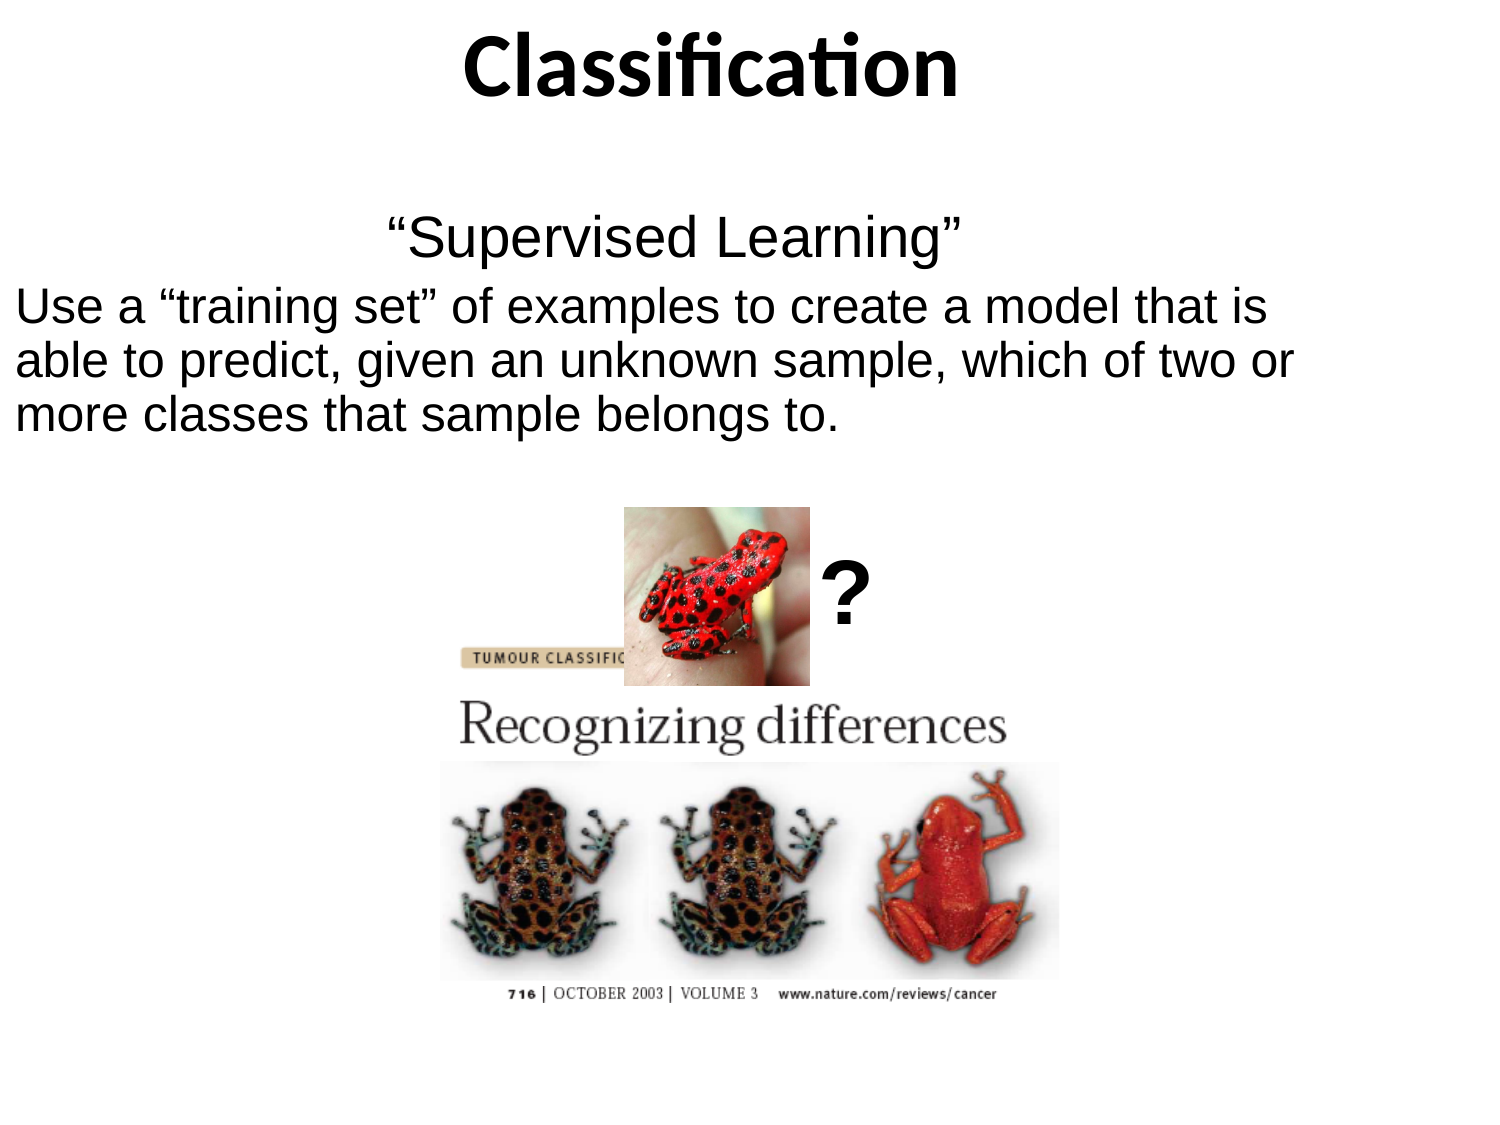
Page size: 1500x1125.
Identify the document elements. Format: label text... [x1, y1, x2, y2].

picture [387, 507, 1177, 765]
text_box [439, 761, 1074, 991]
text_box ? [810, 525, 891, 637]
list “Supervised Learning” Use a “training set” of examples to create a model that is able to predict, given an unknown sample, which of two or more classes that sample belongs to. [0, 200, 1350, 1063]
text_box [503, 986, 1000, 1003]
title Classification [37, 12, 1388, 121]
